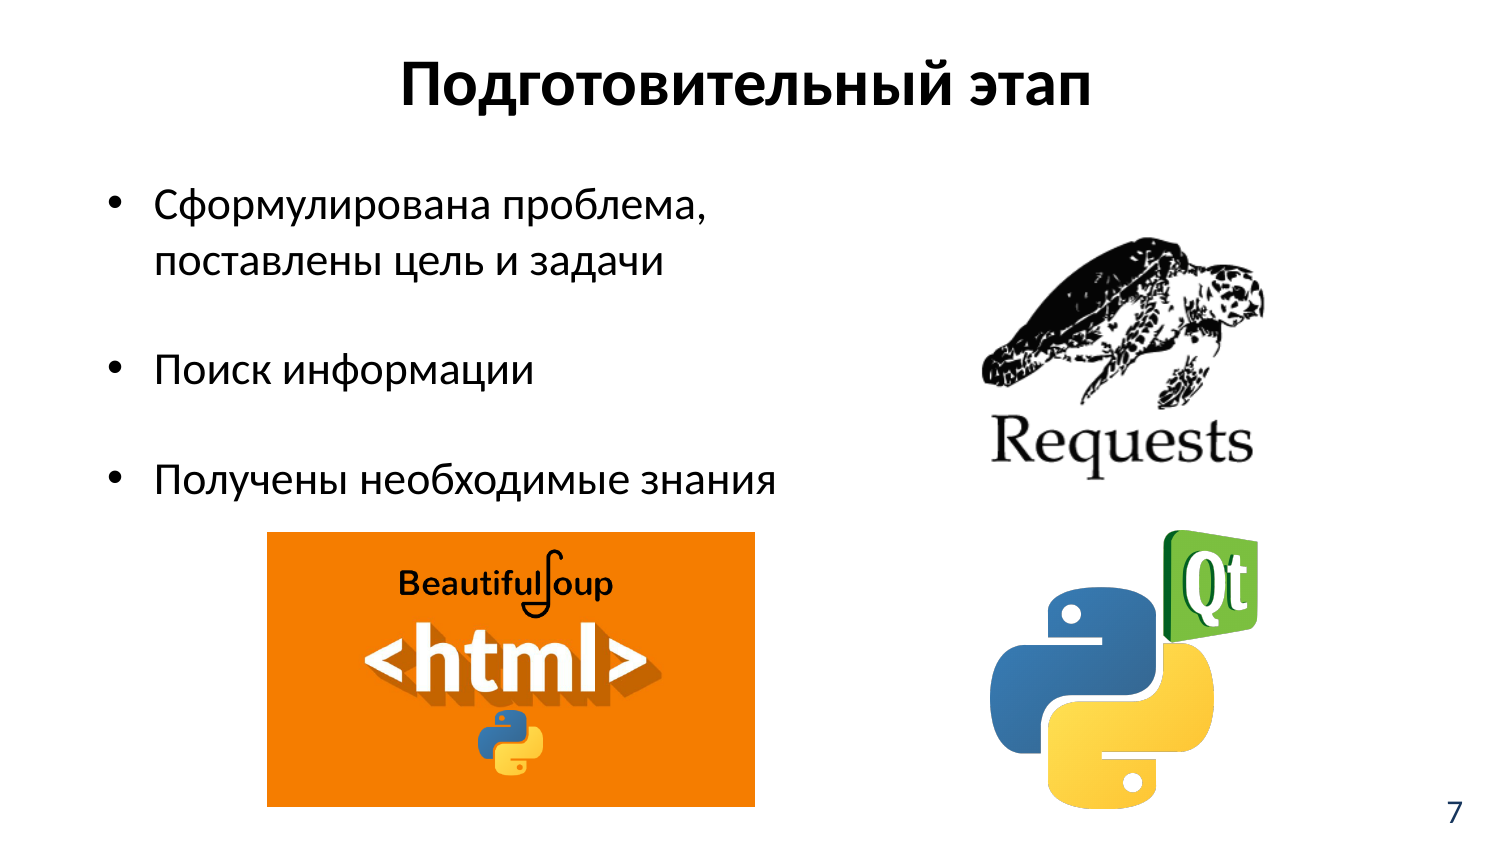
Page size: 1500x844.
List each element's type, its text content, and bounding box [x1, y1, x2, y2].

text_box Сформулирована проблема, поставлены цель и задачи Поиск информации Получены необходимые знания [92, 166, 894, 512]
slide_number ‹#› [1074, 782, 1425, 827]
picture [990, 530, 1258, 810]
picture [267, 532, 755, 808]
title Подготовительный этап [72, 8, 1423, 149]
picture [879, 183, 1369, 527]
